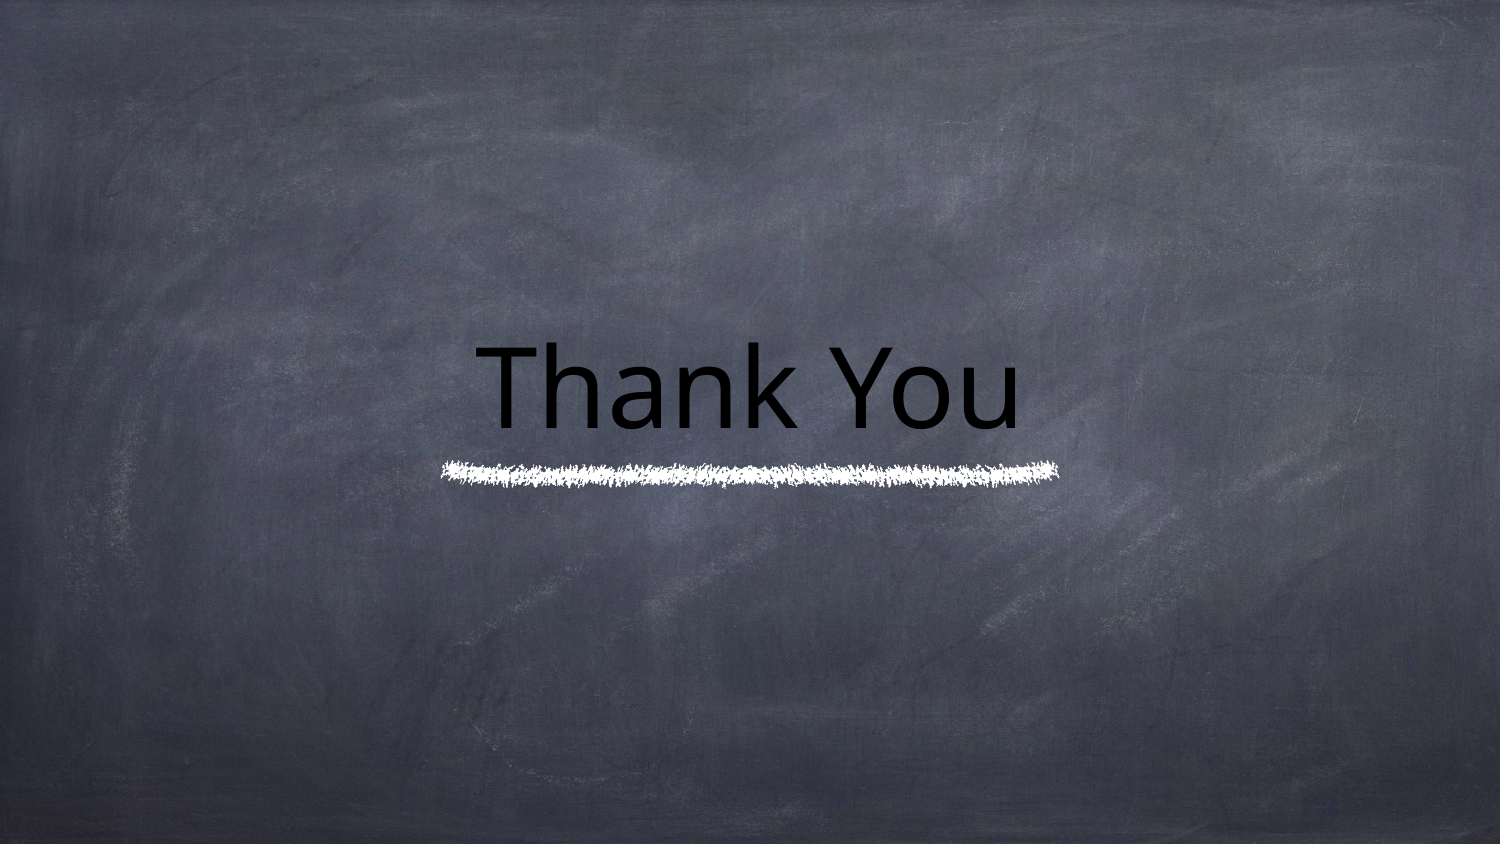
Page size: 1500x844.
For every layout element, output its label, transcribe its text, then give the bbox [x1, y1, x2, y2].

text_box Thank You [256, 308, 1244, 459]
picture [0, 0, 1500, 844]
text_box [440, 459, 1060, 490]
